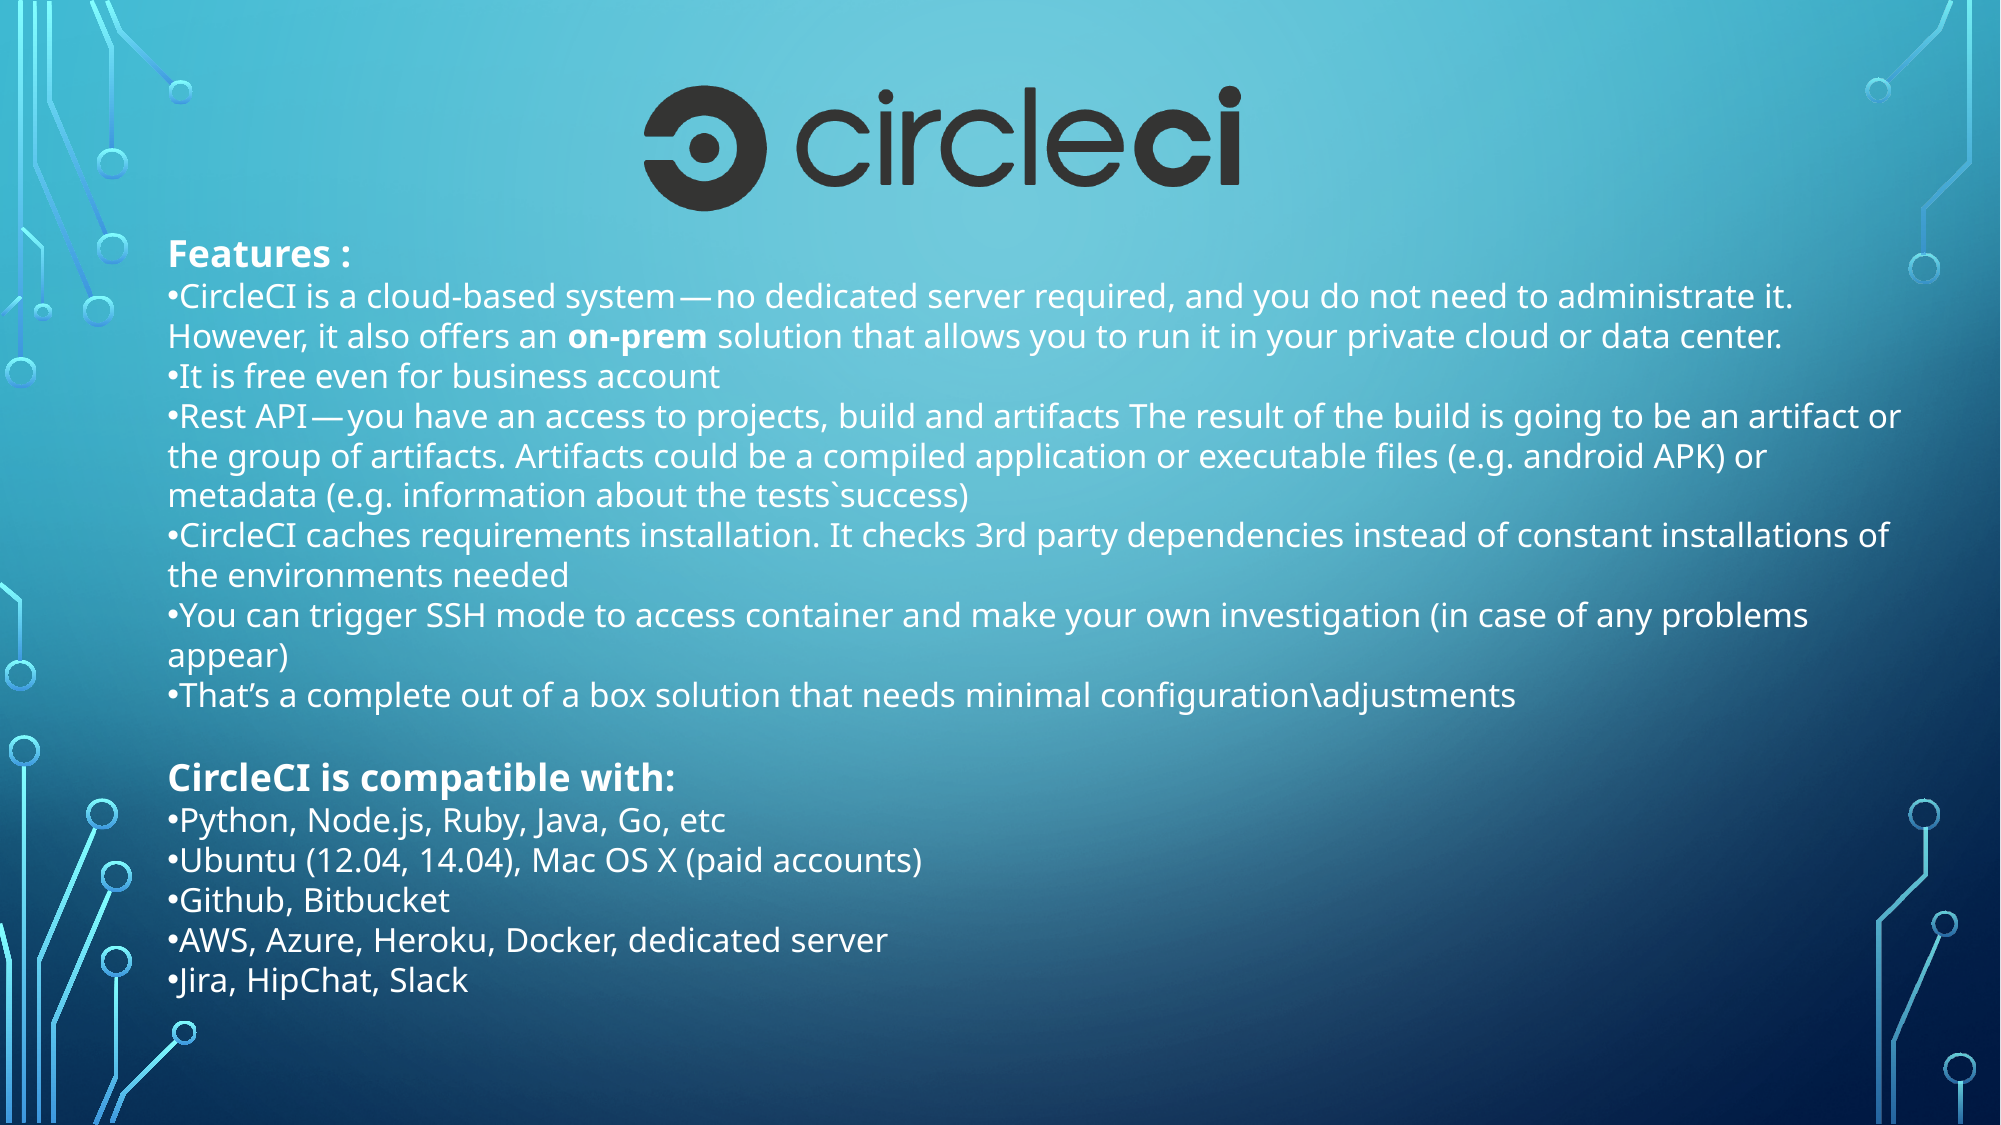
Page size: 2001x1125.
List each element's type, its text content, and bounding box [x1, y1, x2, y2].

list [631, 73, 1254, 223]
text_box Features : CircleCI is a cloud-based system — no dedicated server required, and you do not need to administrate it. However, it also offers an on-prem solution that allows you to run it in your private cloud or data center. It is free even for business account Rest API — you have an access to projects, build and artifacts The result of the build is going to be an artifact or the group of artifacts. Artifacts could be a compiled application or executable files (e.g. android APK) or metadata (e.g. information about the tests`success) CircleCI caches requirements installation. It checks 3rd party dependencies instead of constant installations of the environments needed You can trigger SSH mode to access container and make your own investigation (in case of any problems appear) That’s a complete out of a box solution that needs minimal configuration\adjustments CircleCI is compatible with: Python, Node.js, Ruby, Java, Go, etc Ubuntu (12.04, 14.04), Mac OS X (paid accounts) Github, Bitbucket AWS, Azure, Heroku, Docker, dedicated server Jira, HipChat, Slack [152, 222, 1931, 1125]
